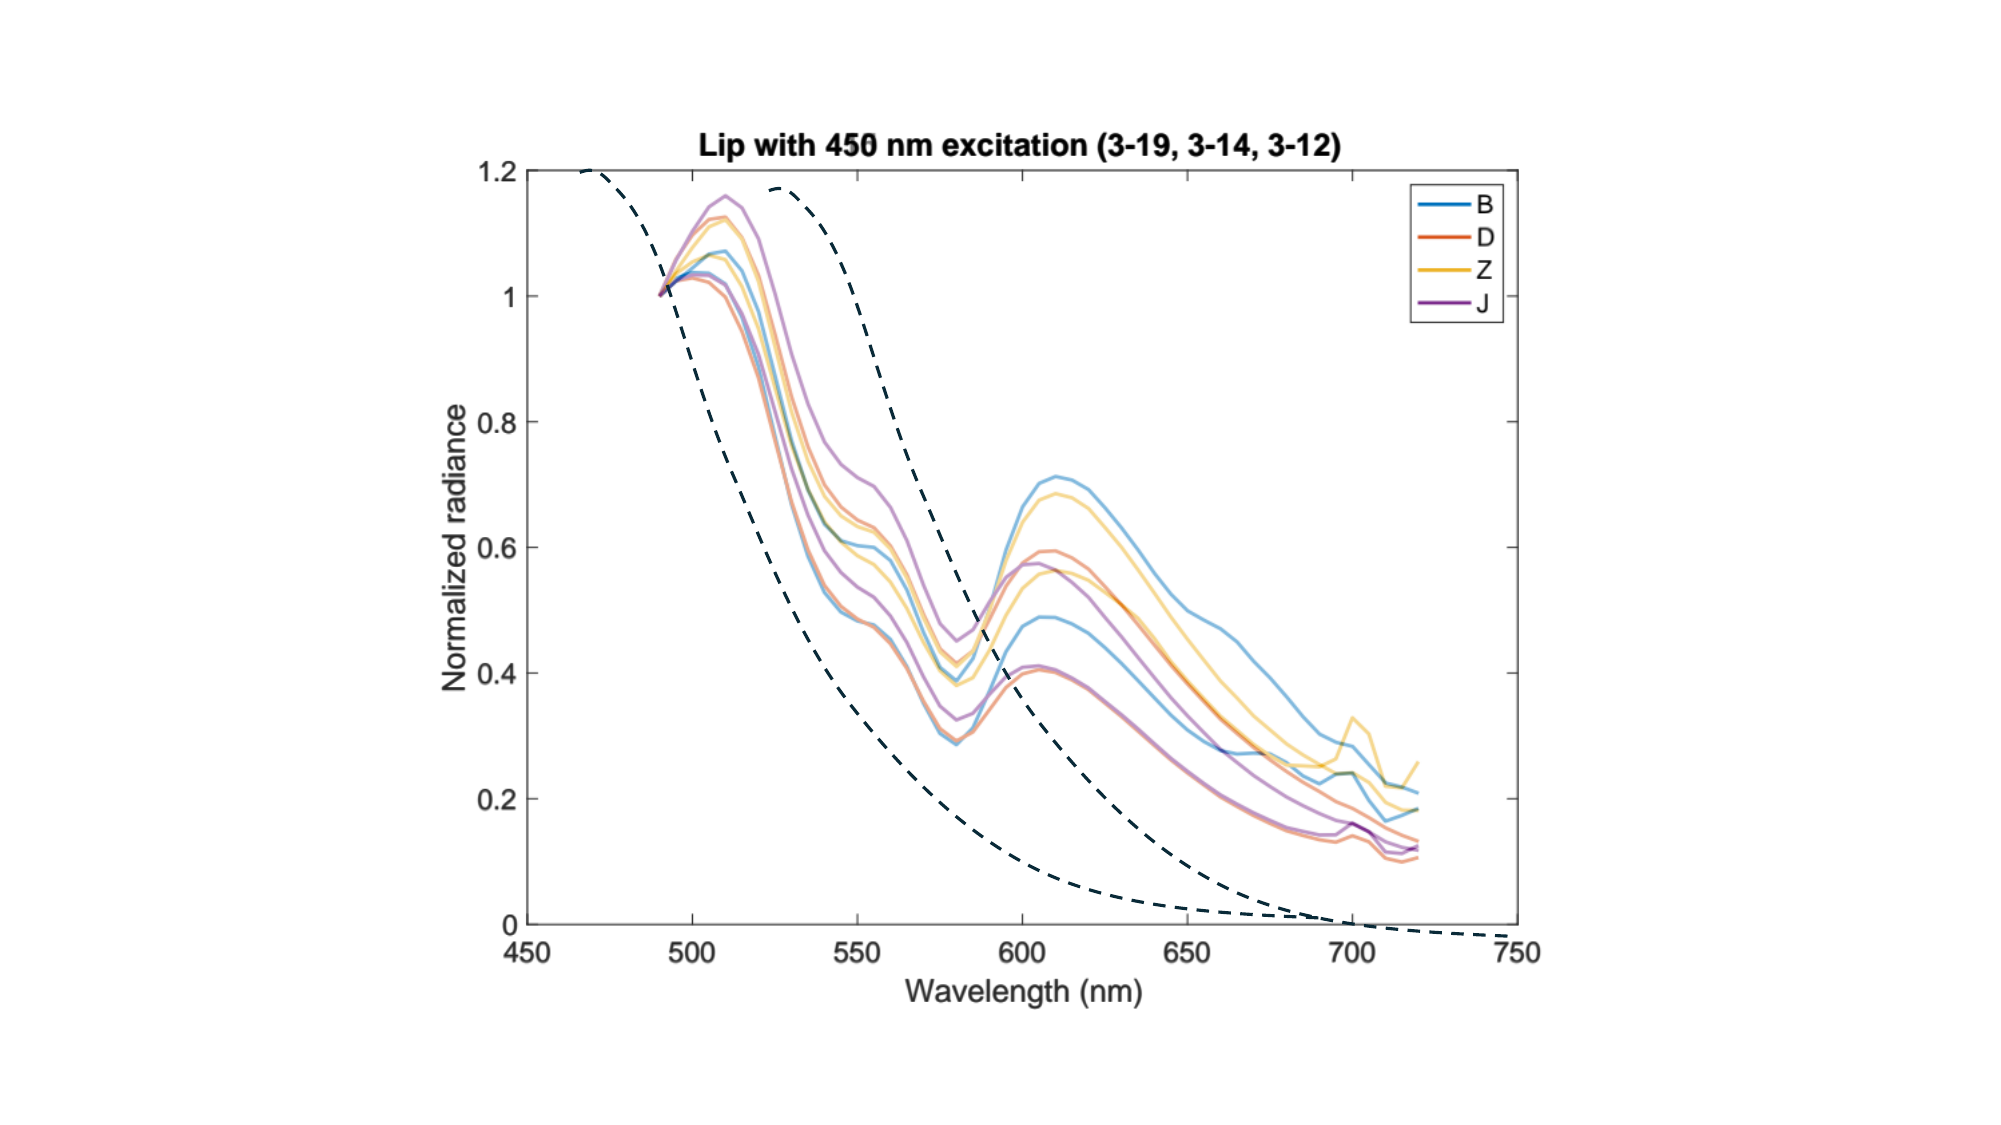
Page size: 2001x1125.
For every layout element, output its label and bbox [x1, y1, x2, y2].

picture [361, 101, 1638, 1024]
